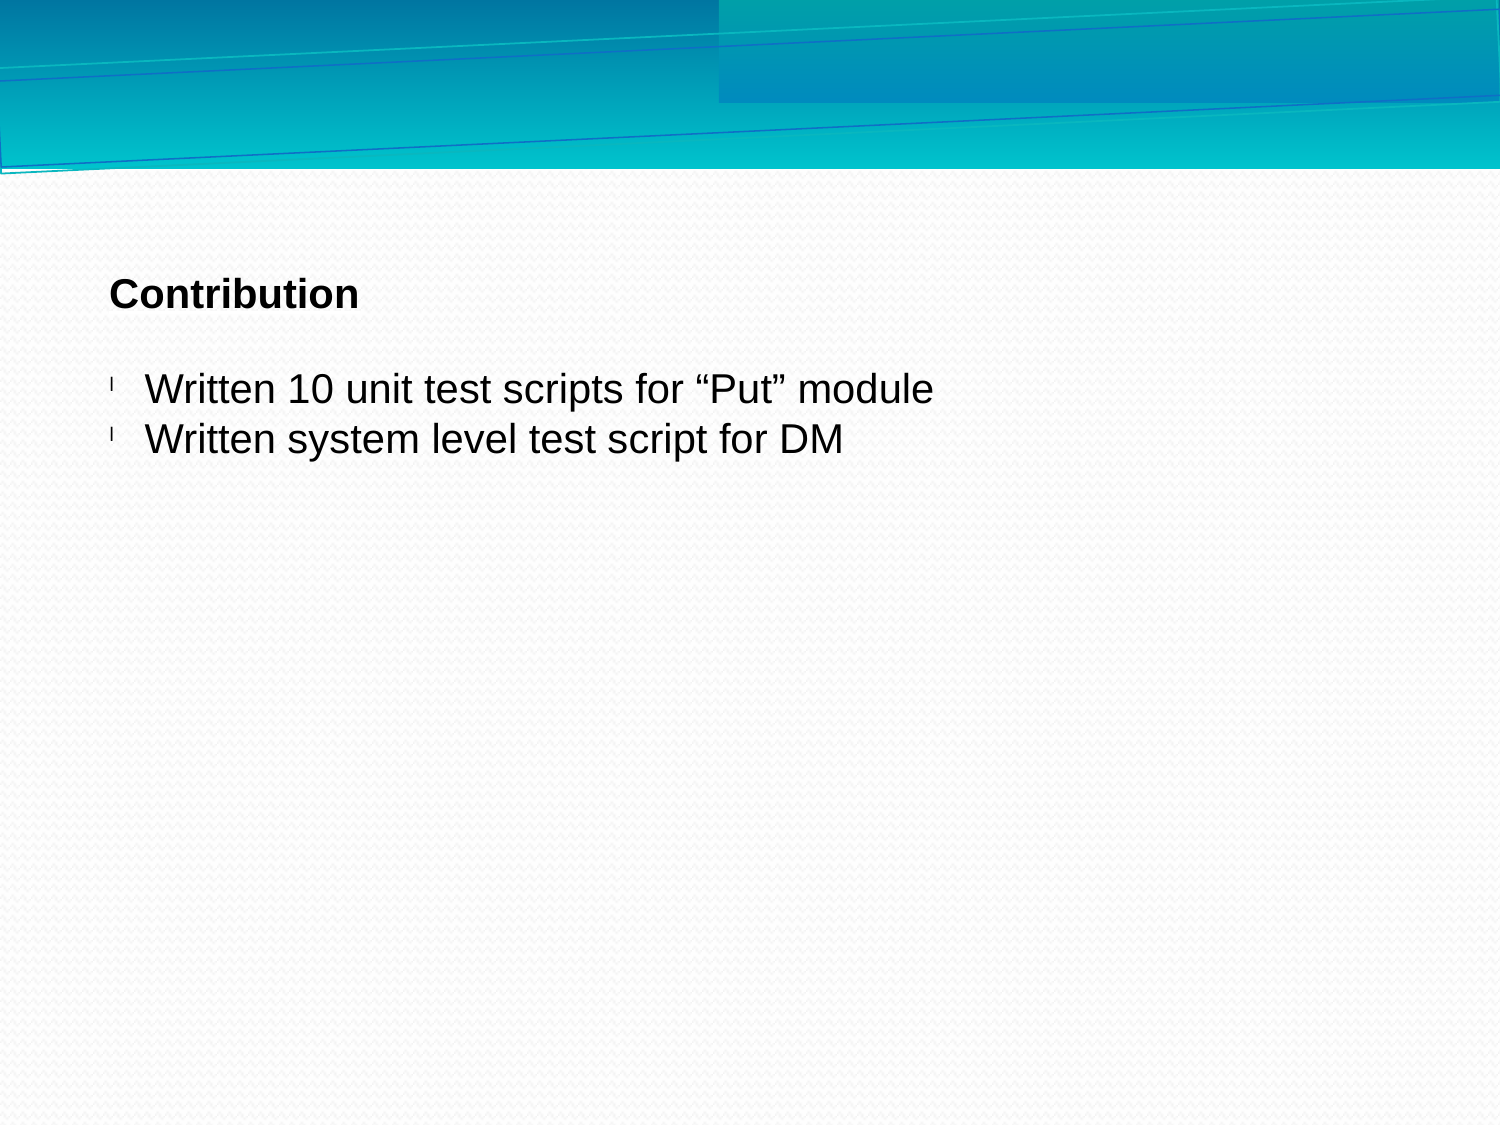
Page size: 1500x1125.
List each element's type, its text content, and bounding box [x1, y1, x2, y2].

picture [0, 169, 1500, 1125]
text_box Contribution Written 10 unit test scripts for “Put” module Written system level test script for DM [94, 259, 1417, 1087]
